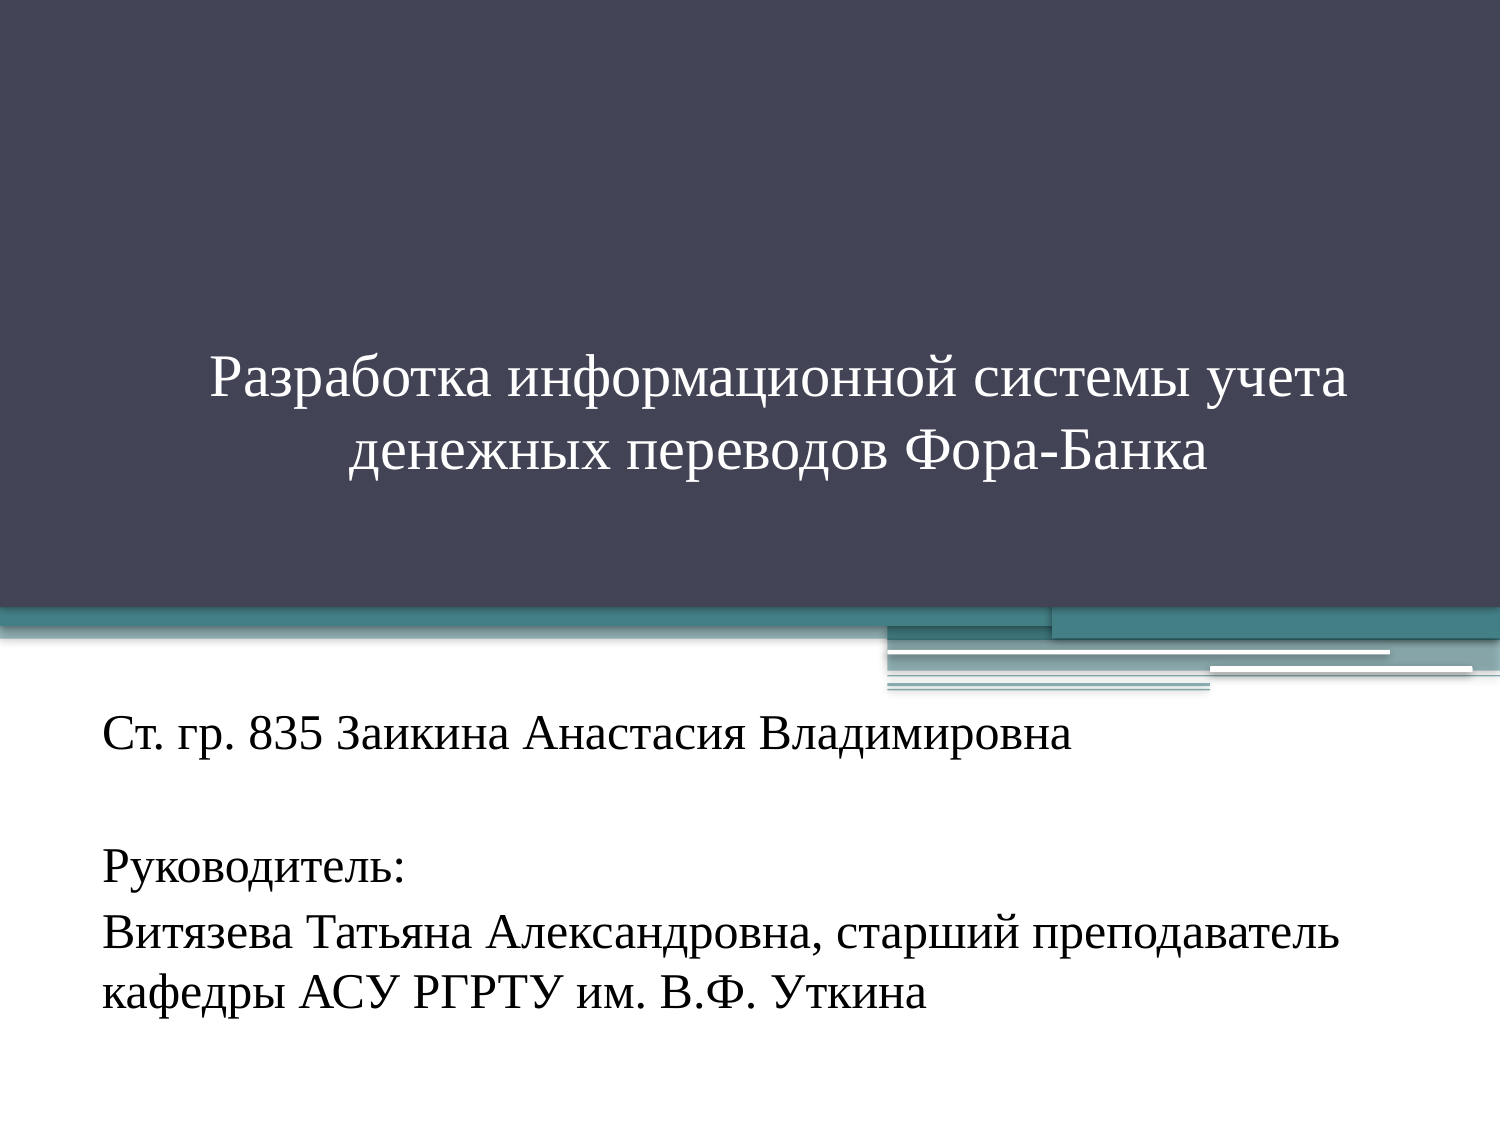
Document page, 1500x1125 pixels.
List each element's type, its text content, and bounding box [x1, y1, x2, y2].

subtitle Ст. гр. 835 Заикина Анастасия Владимировна Руководитель: Витязева Татьяна Александровна, старший преподаватель кафедры АСУ РГРТУ им. В.Ф. Уткина [76, 692, 1414, 946]
title Разработка информационной системы учета денежных переводов Фора-Банка [147, 326, 1412, 489]
